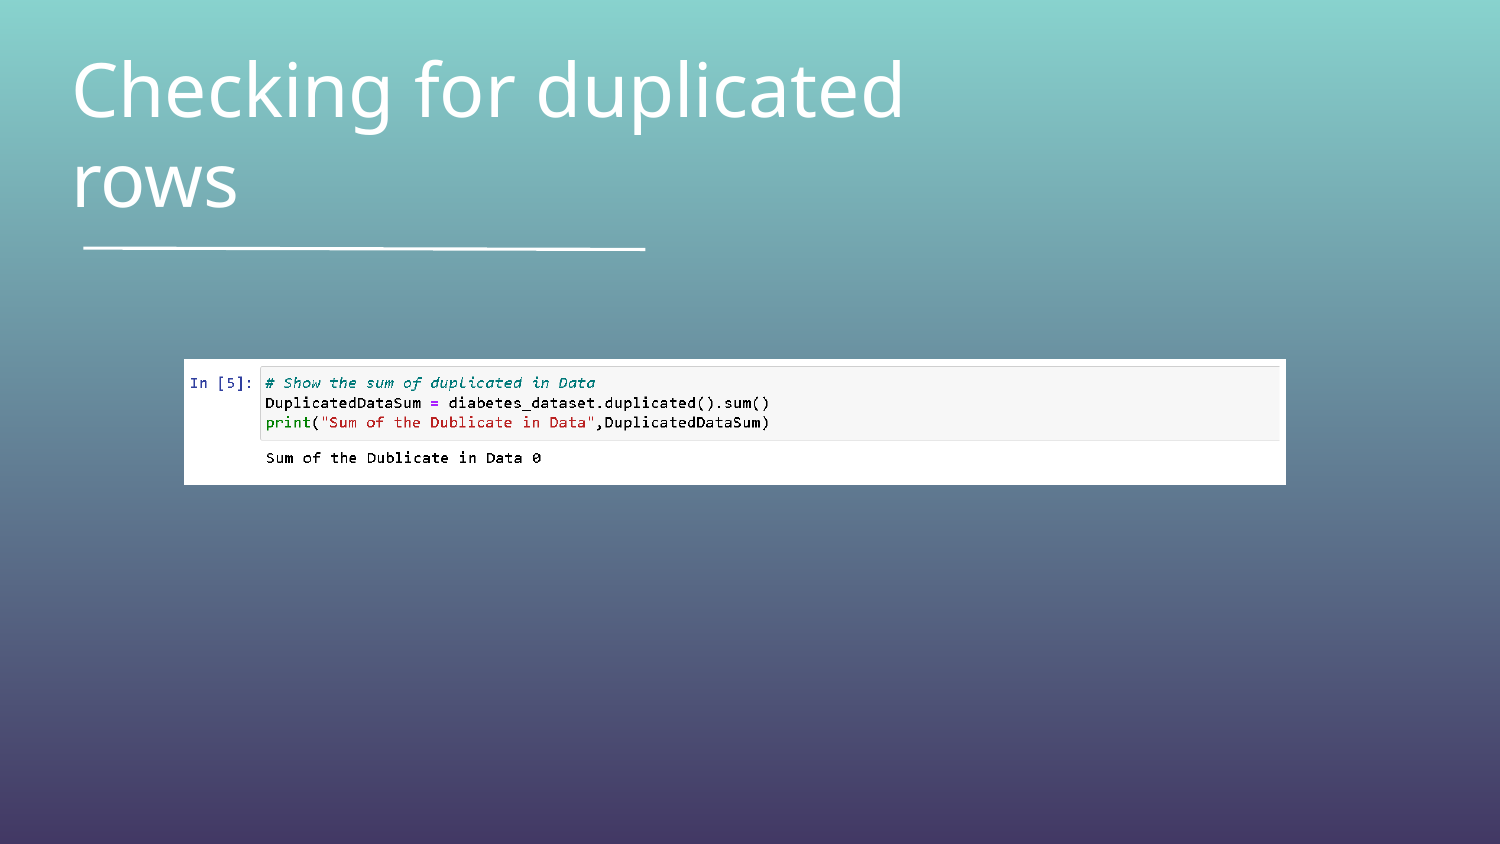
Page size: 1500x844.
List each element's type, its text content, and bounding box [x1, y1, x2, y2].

title Checking for duplicated rows [56, 51, 972, 238]
picture [184, 359, 1286, 485]
